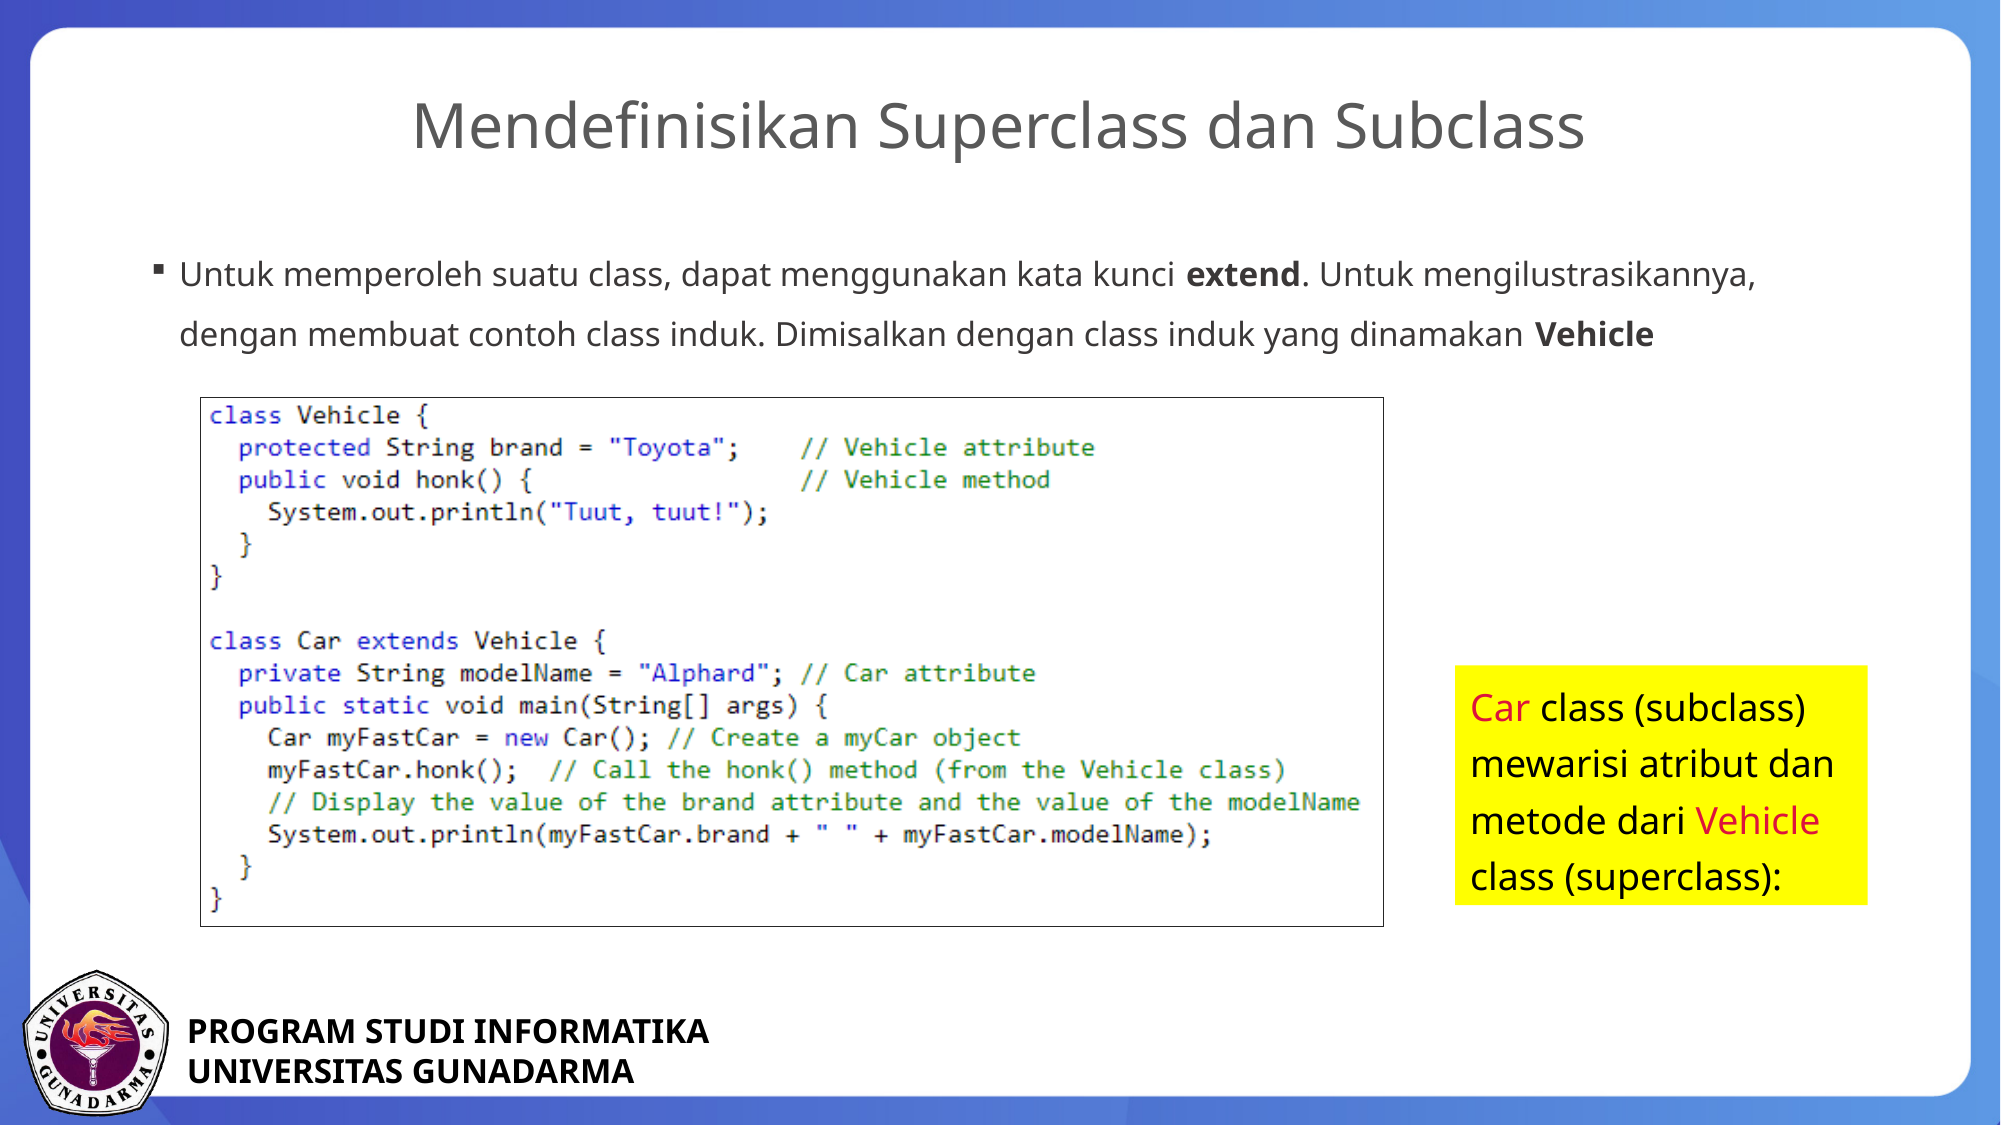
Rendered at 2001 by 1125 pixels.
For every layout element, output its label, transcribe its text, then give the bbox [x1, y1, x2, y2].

picture [0, 0, 2001, 1125]
text_box Car class (subclass) mewarisi atribut dan metode dari Vehicle class (superclass): [1455, 665, 1868, 906]
text_box Mendefinisikan Superclass dan Subclass [294, 78, 1706, 169]
text_box Untuk memperoleh suatu class, dapat menggunakan kata kunci extend. Untuk mengilustrasikannya, dengan membuat contoh class induk. Dimisalkan dengan class induk yang dinamakan Vehicle [136, 225, 1817, 361]
